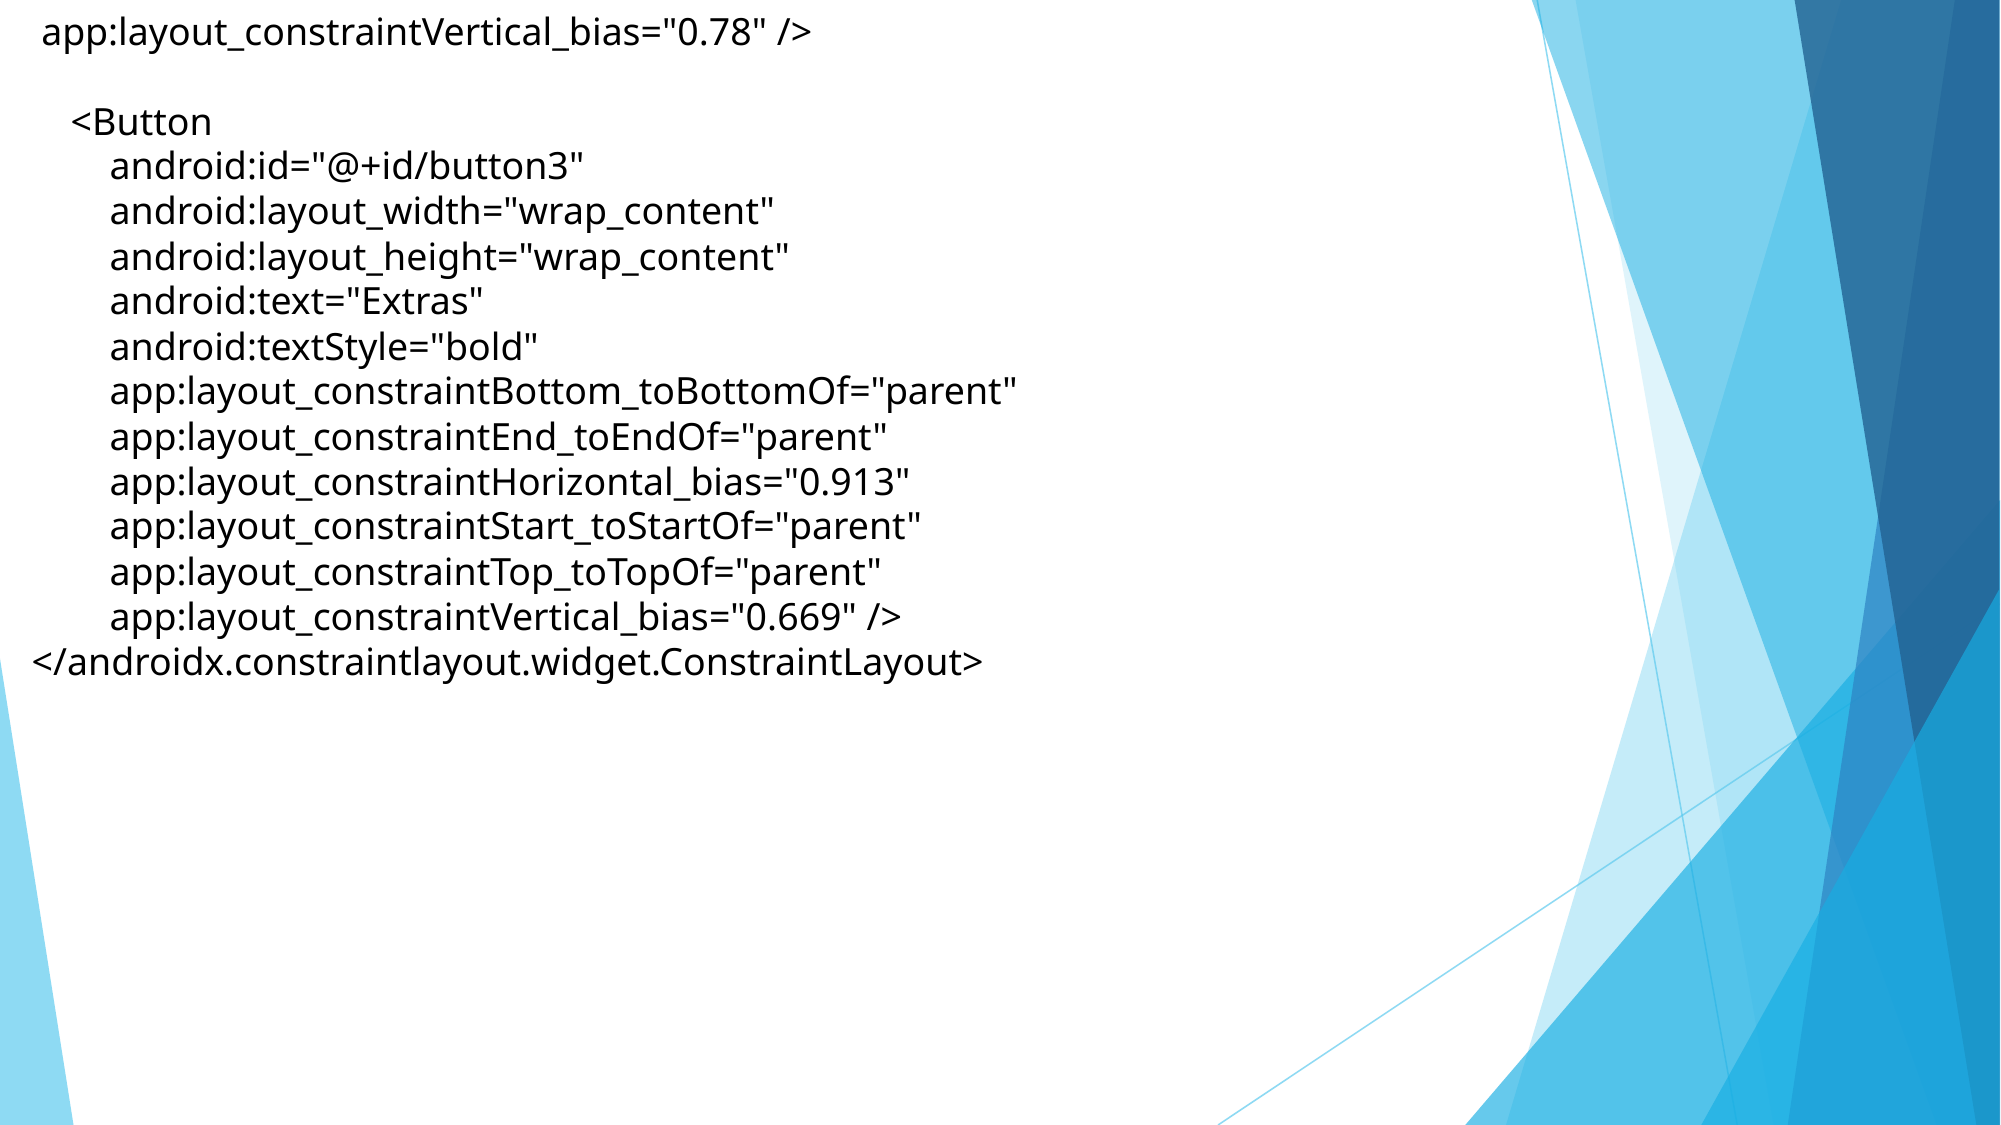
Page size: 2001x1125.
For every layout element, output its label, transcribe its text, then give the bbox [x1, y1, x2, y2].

text_box app:layout_constraintVertical_bias="0.78" /> <Button android:id="@+id/button3" android:layout_width="wrap_content" android:layout_height="wrap_content" android:text="Extras" android:textStyle="bold" app:layout_constraintBottom_toBottomOf="parent" app:layout_constraintEnd_toEndOf="parent" app:layout_constraintHorizontal_bias="0.913" app:layout_constraintStart_toStartOf="parent" app:layout_constraintTop_toTopOf="parent" app:layout_constraintVertical_bias="0.669" /> </androidx.constraintlayout.widget.ConstraintLayout> [16, 0, 1500, 735]
